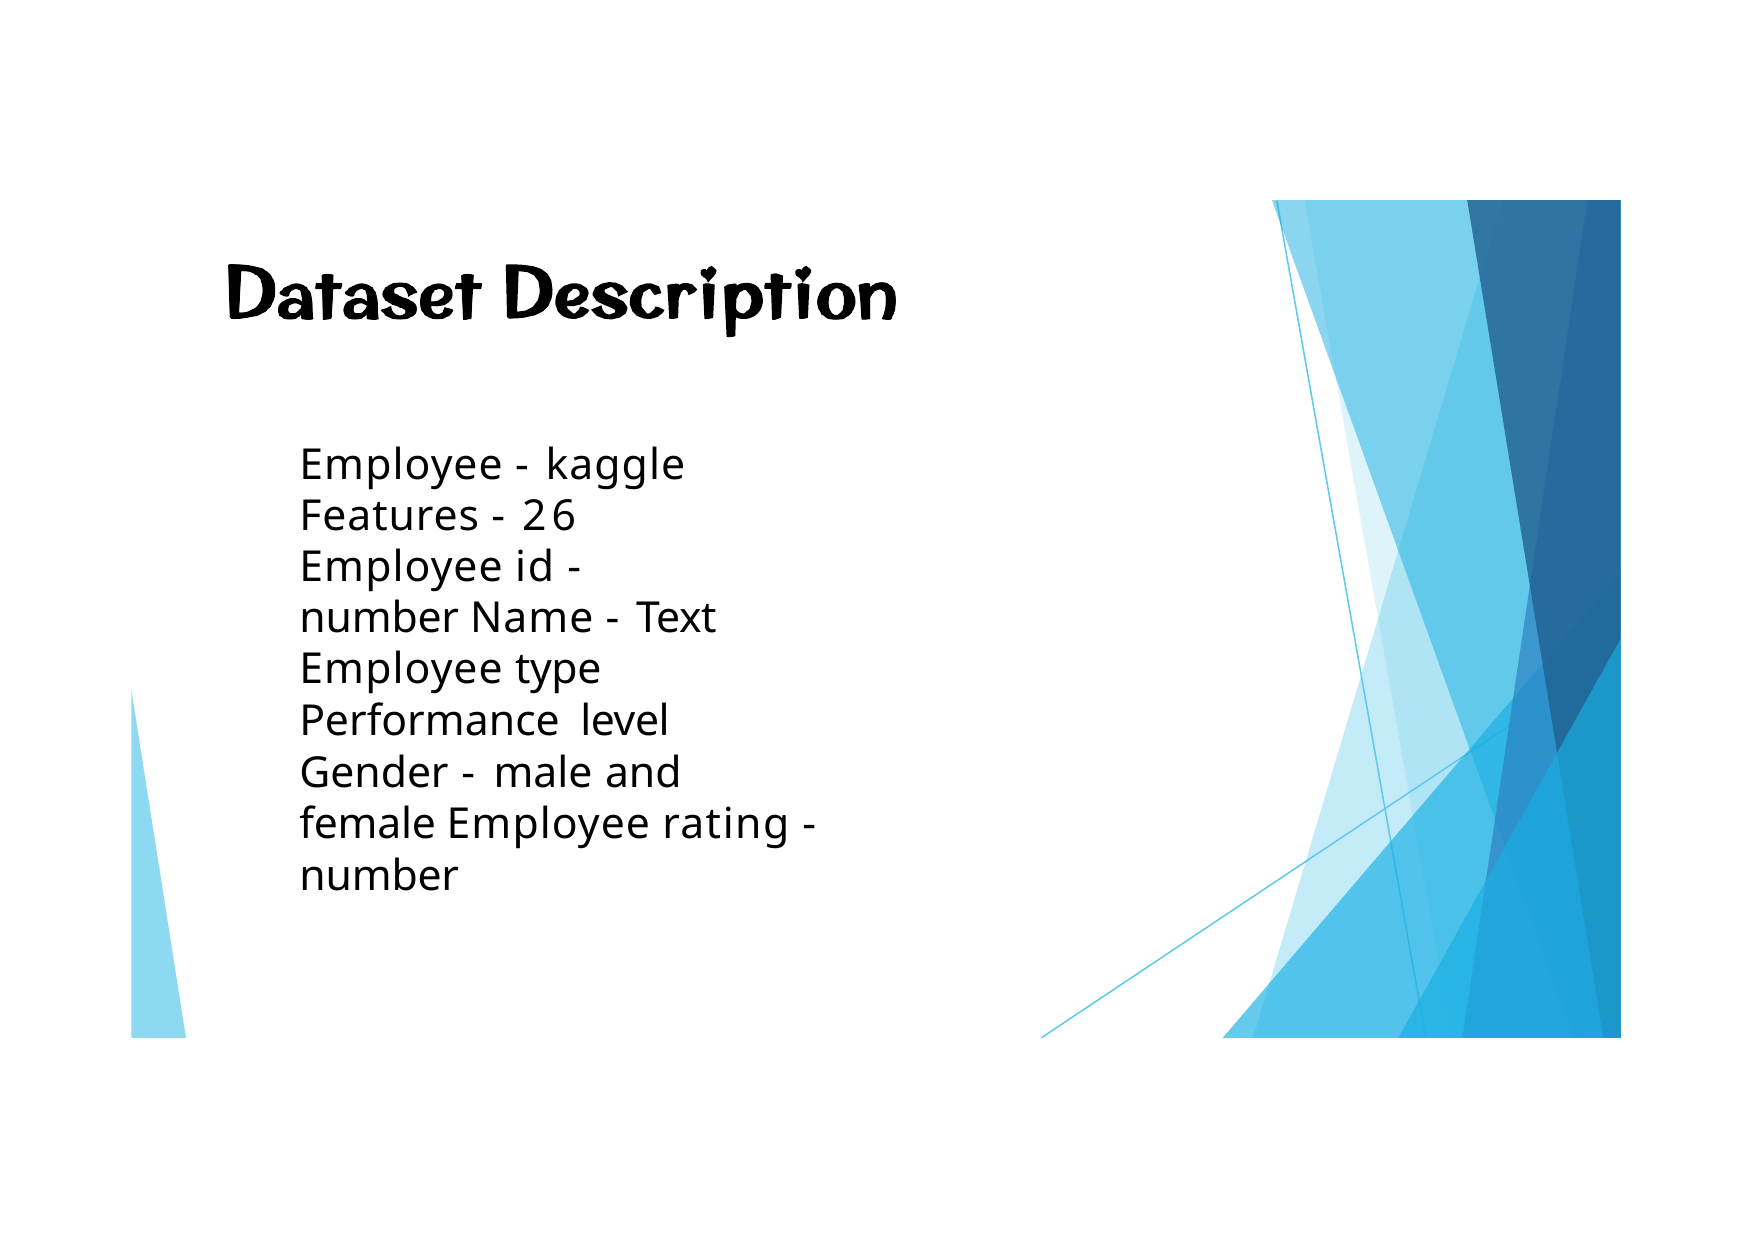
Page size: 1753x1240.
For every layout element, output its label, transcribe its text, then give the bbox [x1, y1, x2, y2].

picture [227, 264, 482, 321]
text_box [667, 282, 698, 319]
text_box [555, 282, 629, 320]
text_box [505, 264, 553, 319]
text_box [629, 283, 665, 319]
text_box [700, 265, 717, 319]
text_box Employee - kaggle Features - 26 Employee id - number Name - Text Employee type Performance level Gender - male and female Employee rating - number [297, 433, 829, 899]
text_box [723, 265, 897, 338]
